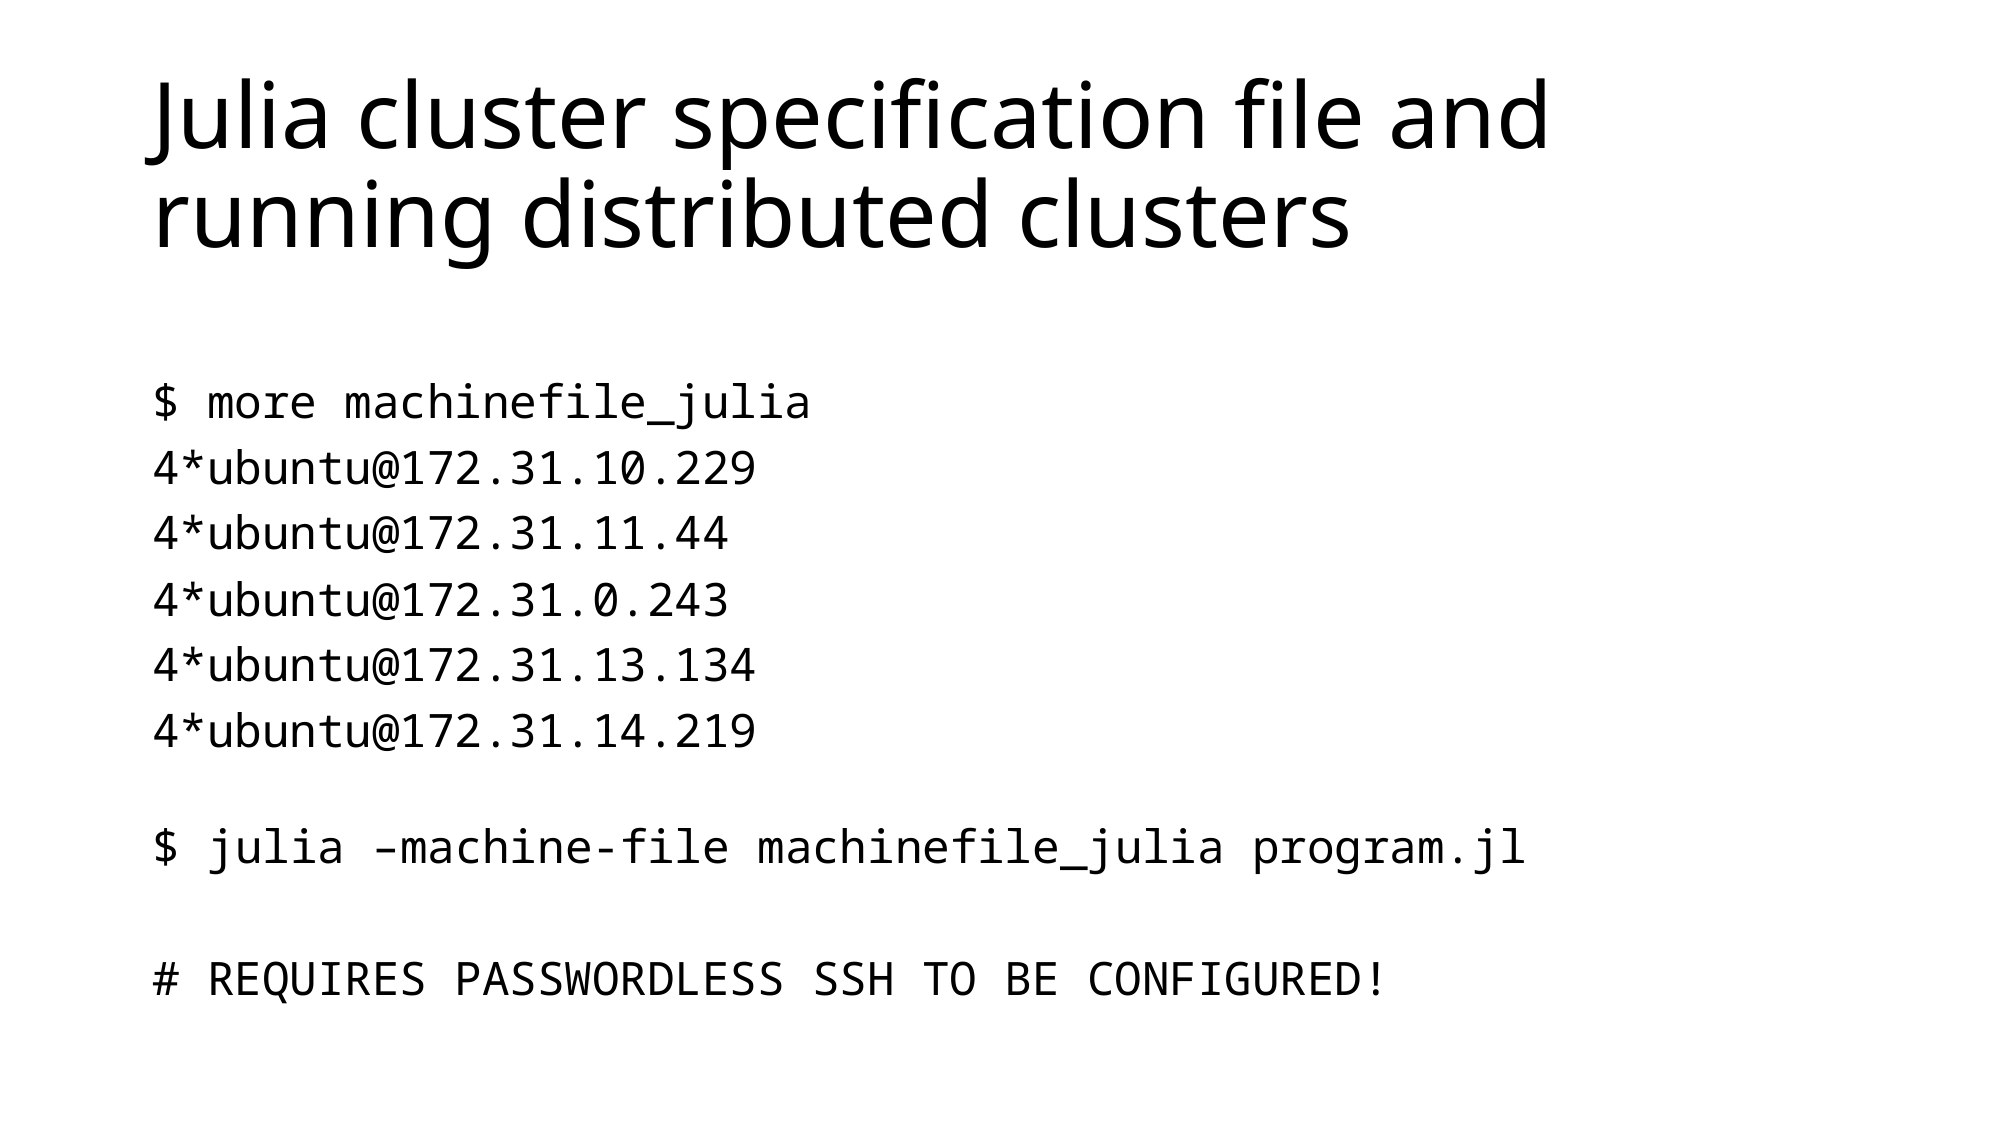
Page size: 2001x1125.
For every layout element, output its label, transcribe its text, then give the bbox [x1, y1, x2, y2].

list $ more machinefile_julia 4*ubuntu@172.31.10.229 4*ubuntu@172.31.11.44 4*ubuntu@172.31.0.243 4*ubuntu@172.31.13.134 4*ubuntu@172.31.14.219 $ julia –machine-file machinefile_julia program.jl # REQUIRES PASSWORDLESS SSH TO BE CONFIGURED! [137, 299, 1863, 1014]
title Julia cluster specification file and running distributed clusters [137, 59, 1863, 278]
